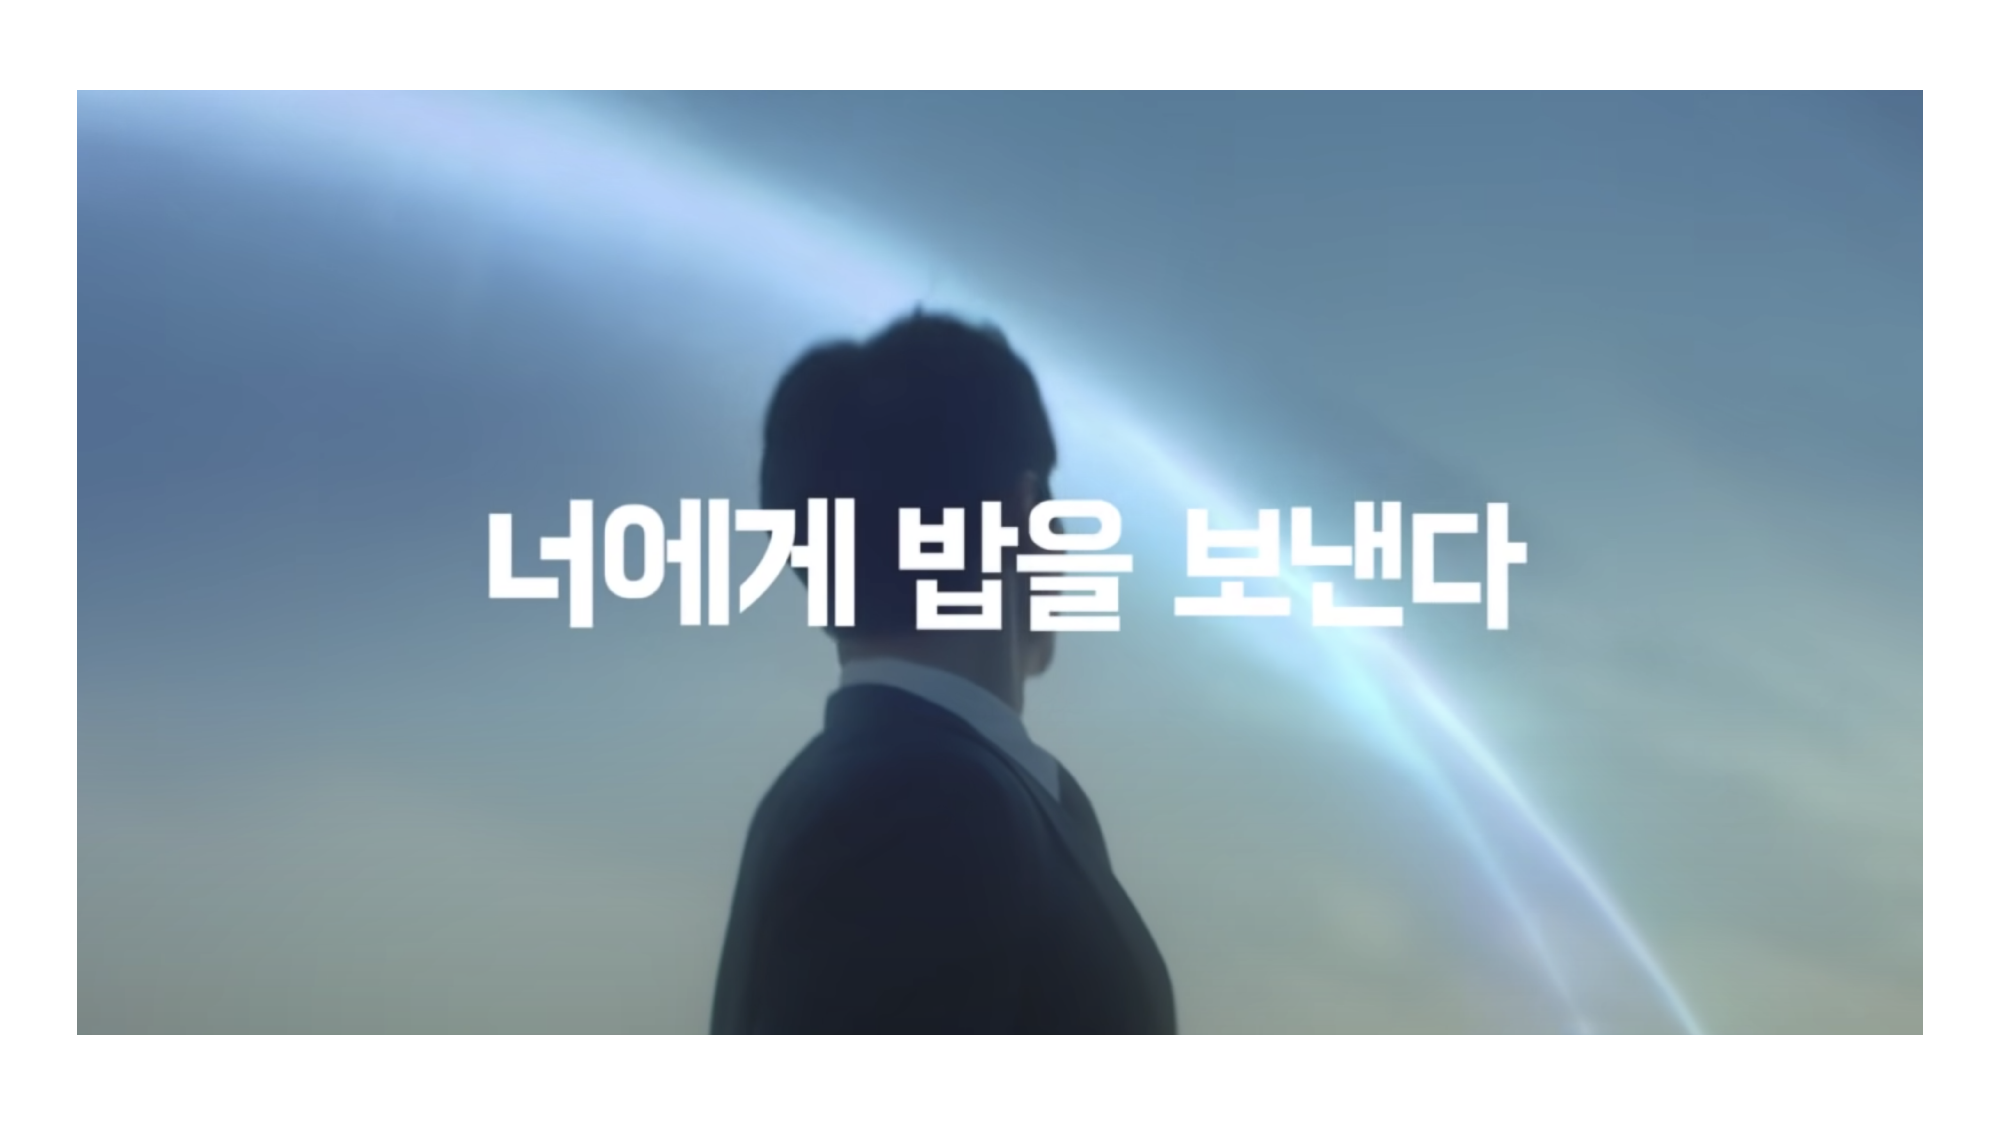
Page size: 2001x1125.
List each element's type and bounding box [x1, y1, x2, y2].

picture [76, 90, 1923, 1035]
